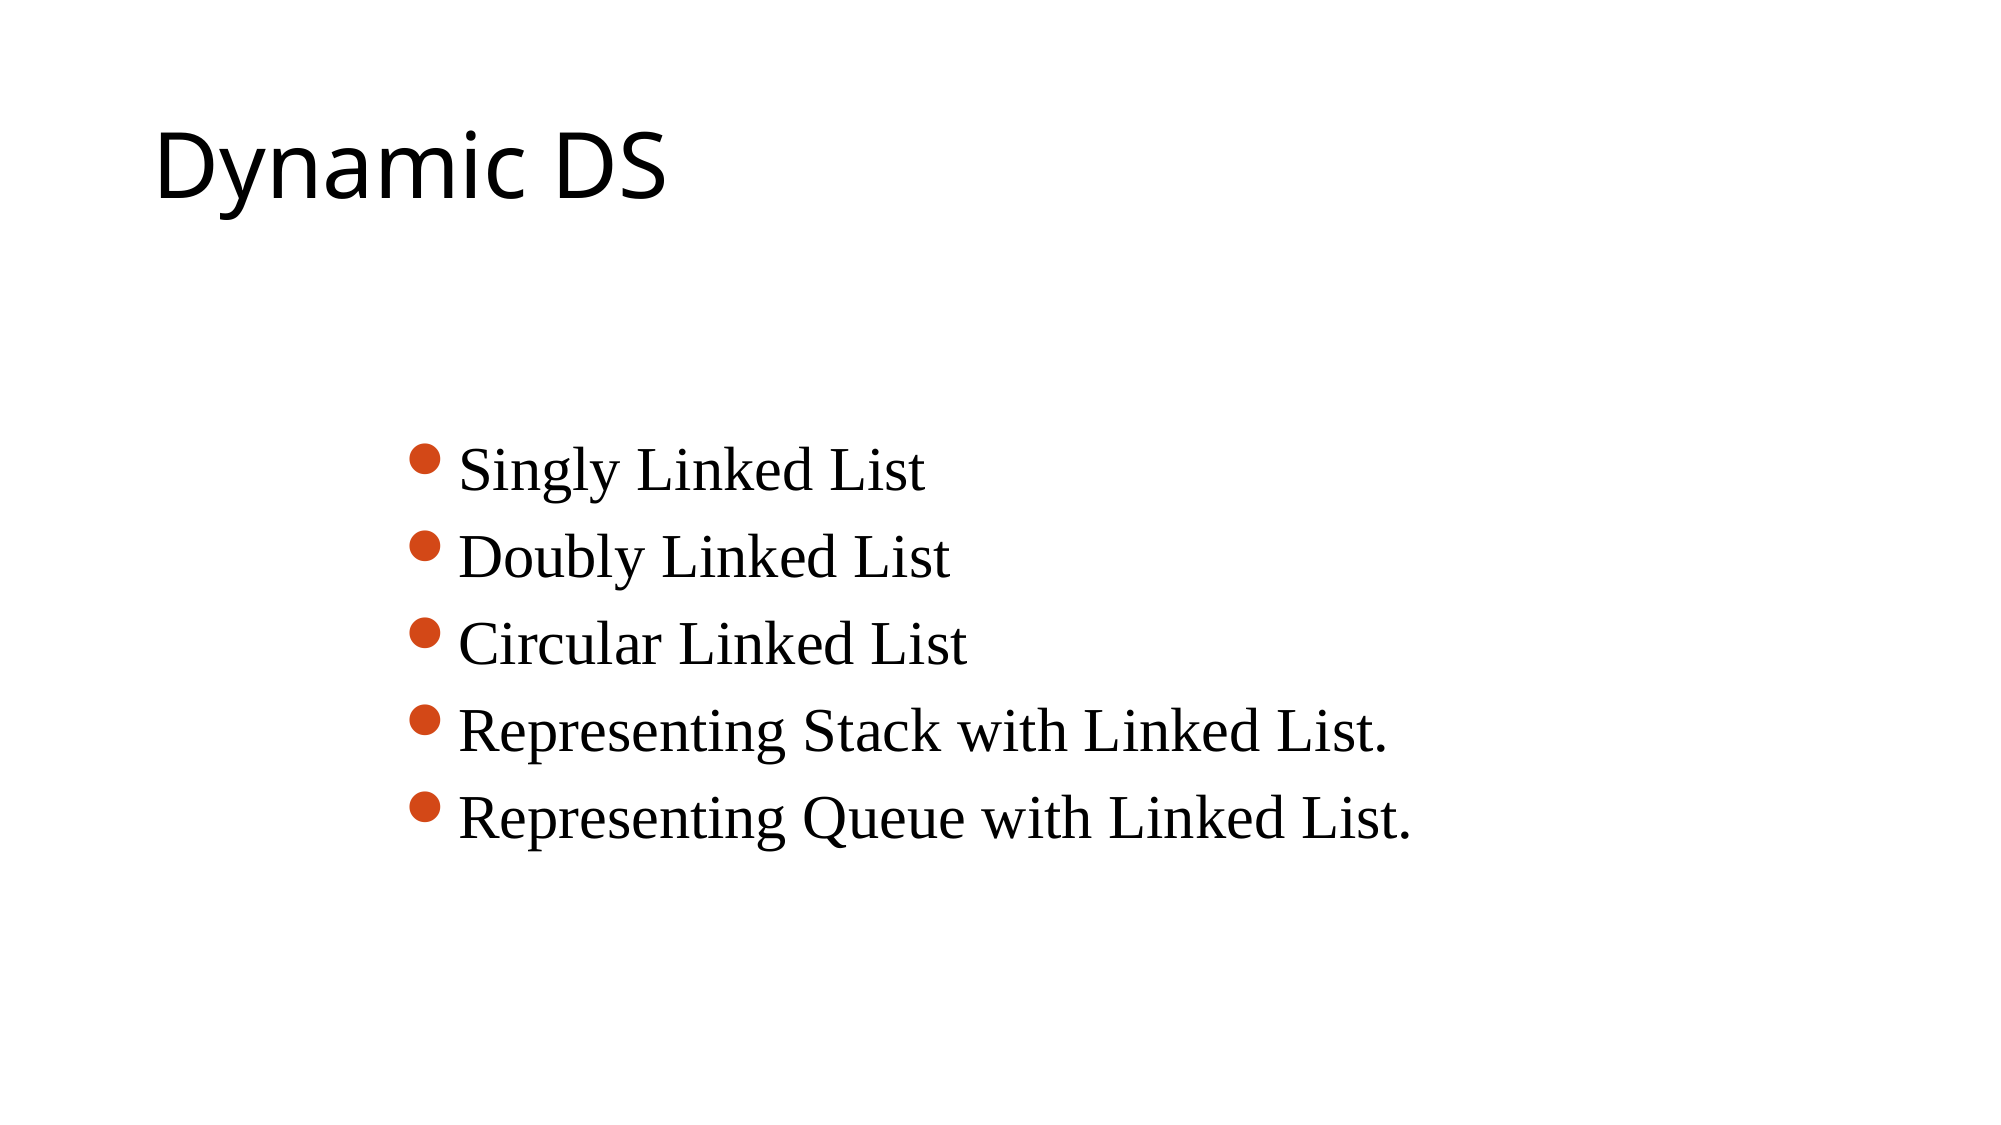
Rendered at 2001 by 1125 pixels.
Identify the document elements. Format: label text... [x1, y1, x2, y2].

text_box Singly Linked List Doubly Linked List Circular Linked List Representing Stack with Linked List. Representing Queue with Linked List. [390, 334, 1691, 1109]
title Dynamic DS [137, 59, 1863, 278]
